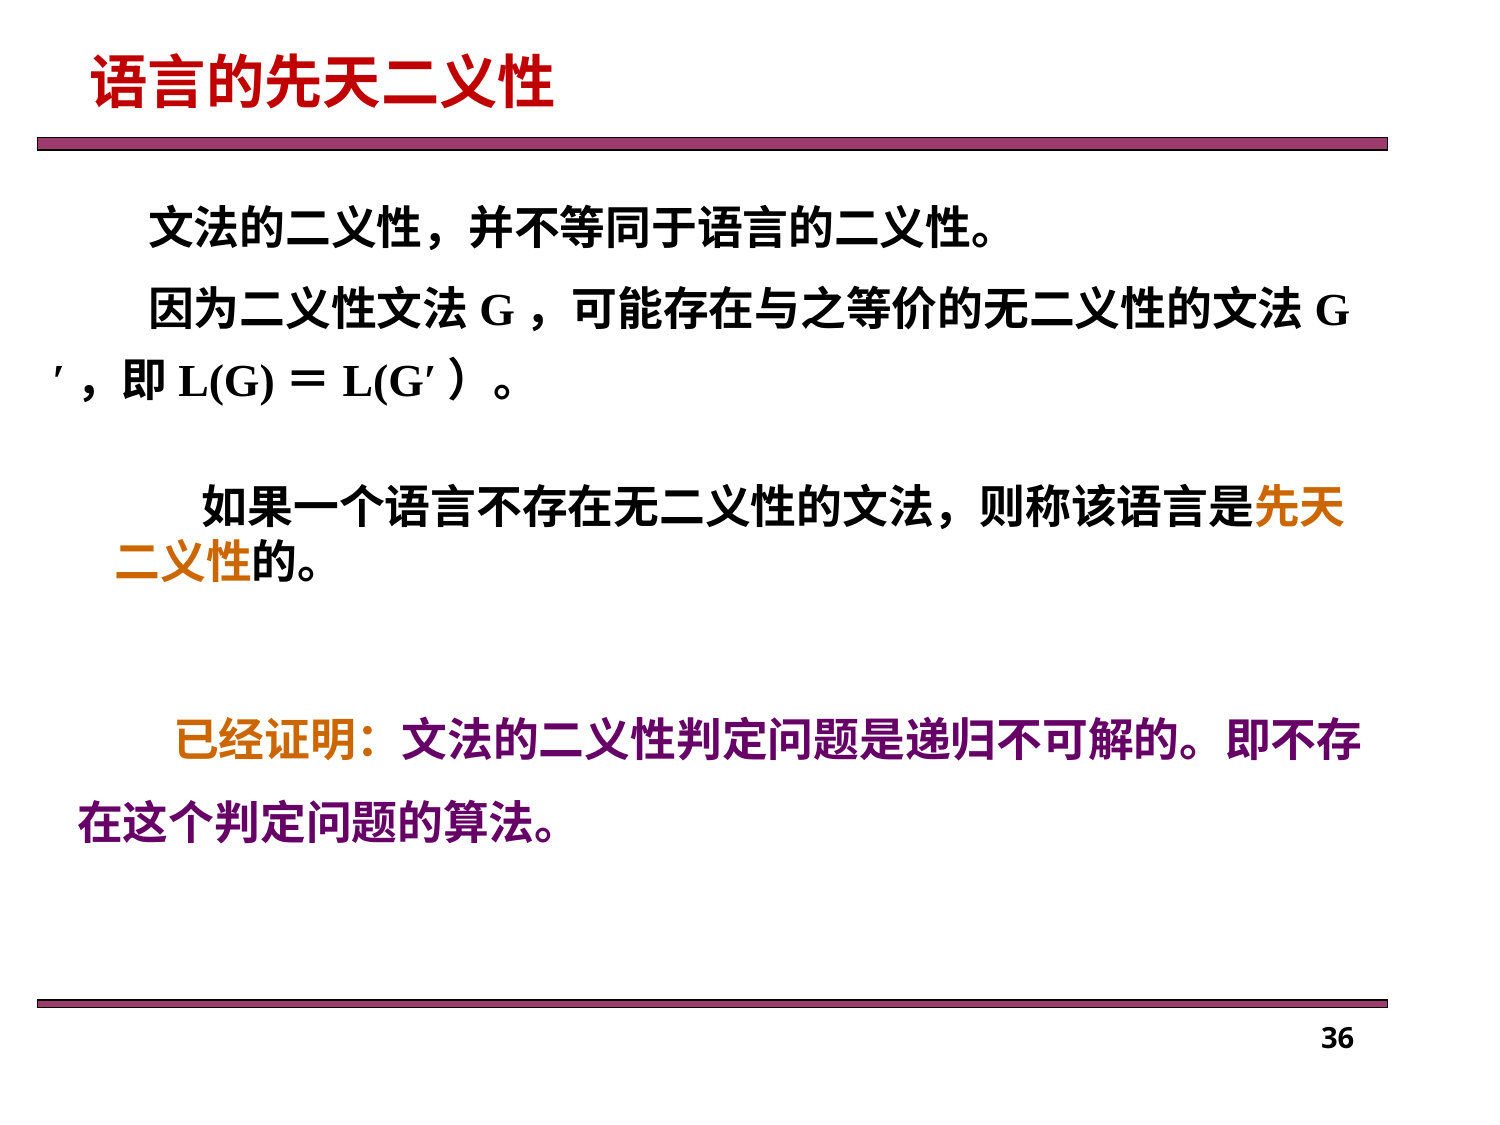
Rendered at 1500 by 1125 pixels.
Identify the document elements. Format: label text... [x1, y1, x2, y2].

text_box 已经证明：文法的二义性判定问题是递归不可解的。即不存在这个判定问题的算法。 [62, 676, 1388, 856]
text_box 语言的先天二义性 [75, 37, 650, 123]
slide_number 36 [1162, 1012, 1500, 1075]
text_box 如果一个语言不存在无二义性的文法，则称该语言是先天二义性的。 [99, 470, 1388, 596]
text_box 文法的二义性，并不等同于语言的二义性。 因为二义性文法G，可能存在与之等价的无二义性的文法G′，即L(G)＝L(G′）。 [37, 174, 1400, 414]
